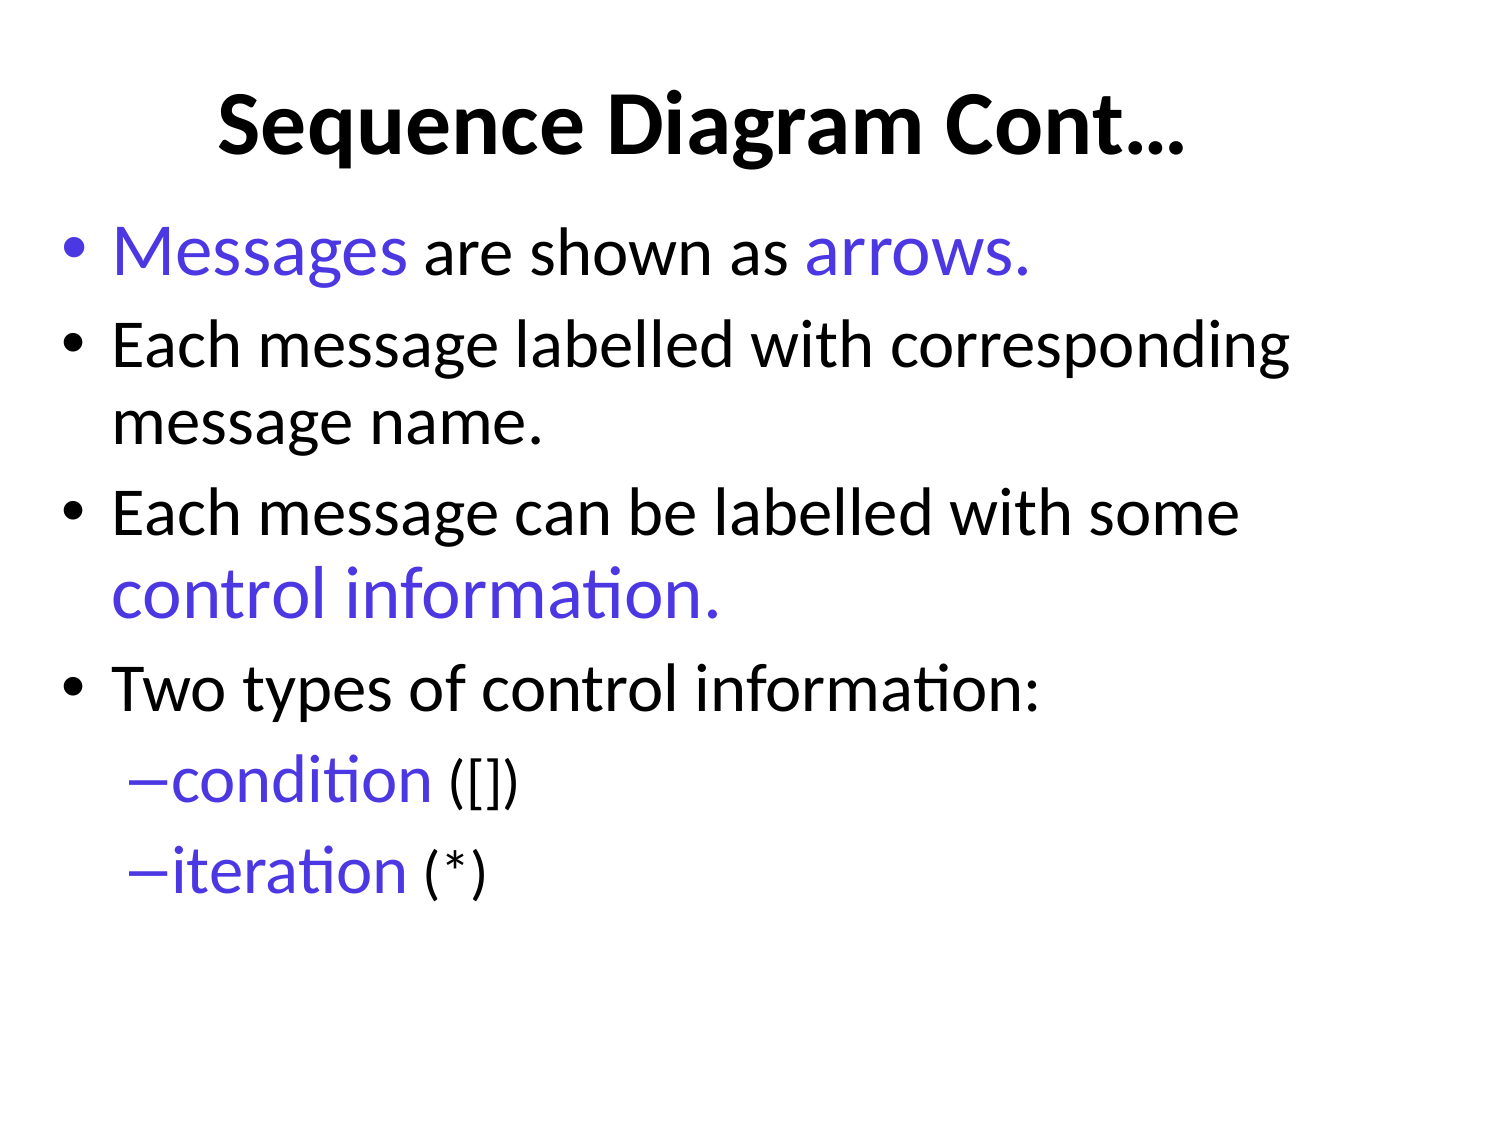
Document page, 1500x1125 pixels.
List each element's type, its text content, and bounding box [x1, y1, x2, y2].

list Messages are shown as arrows. Each message labelled with corresponding message name. Each message can be labelled with some control information. Two types of control information: condition ([])‏ iteration (*)‏ [58, 199, 1465, 1125]
title Sequence Diagram Cont… [66, 29, 1342, 199]
